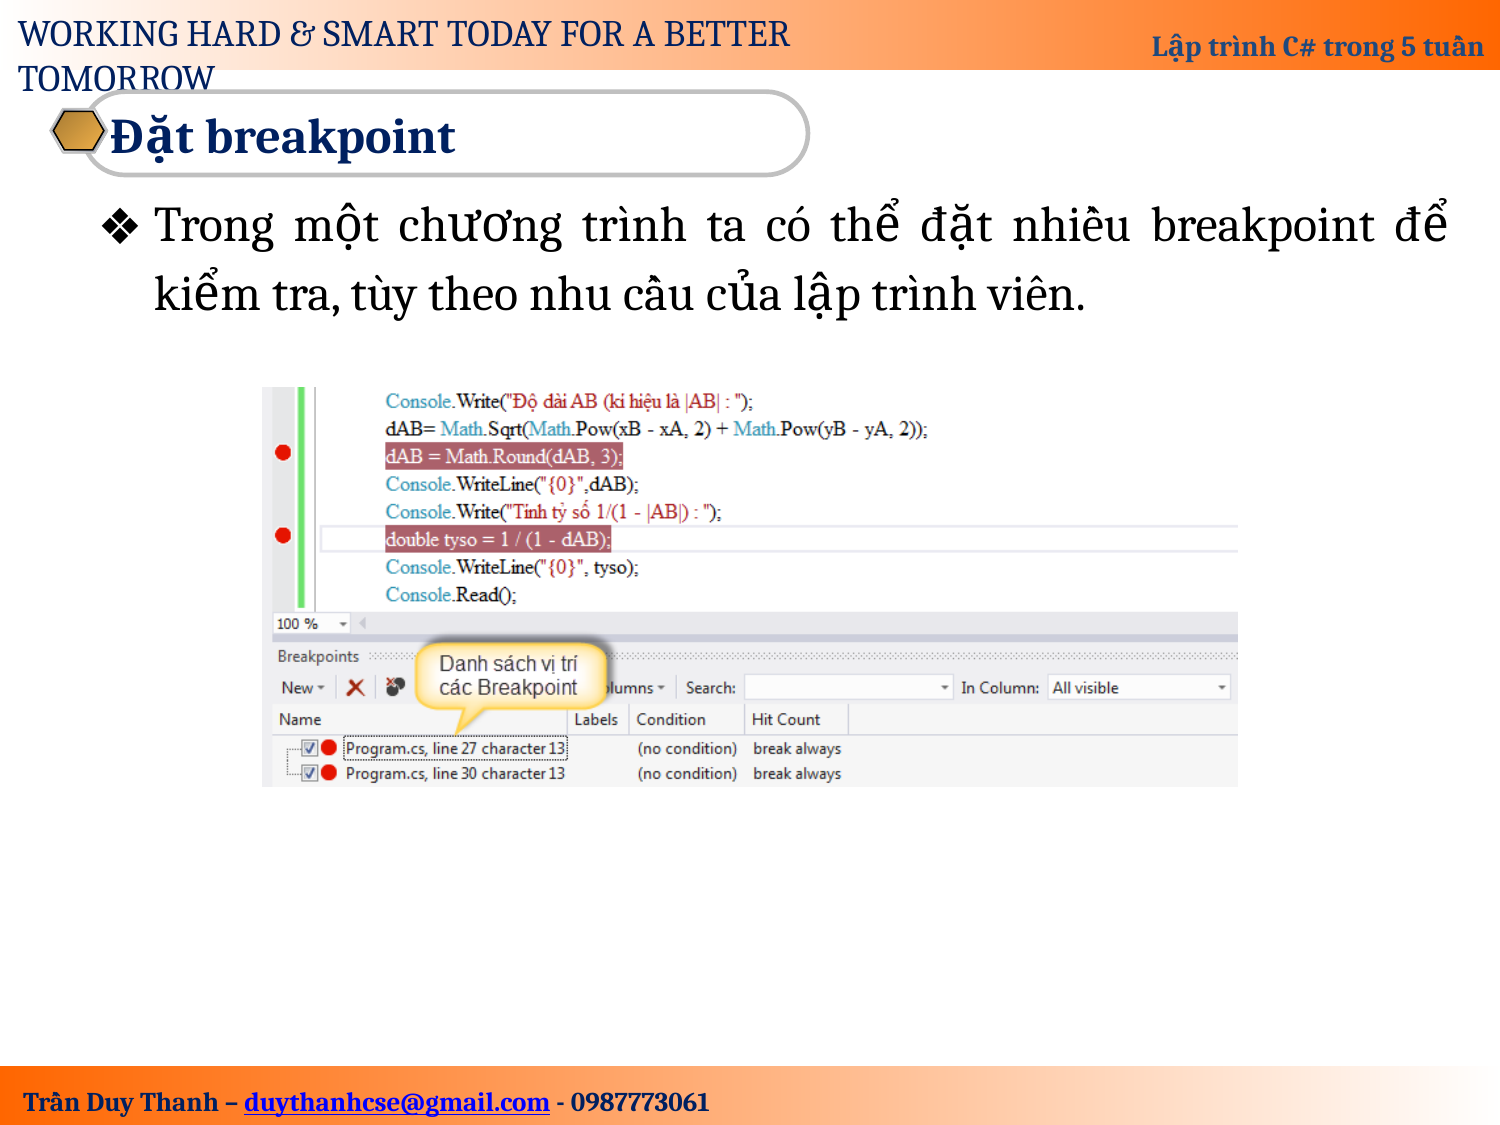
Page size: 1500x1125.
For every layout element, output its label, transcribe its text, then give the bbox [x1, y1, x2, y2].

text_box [49, 91, 809, 176]
picture [262, 387, 1238, 787]
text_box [1207, 0, 1211, 70]
text_box Trong một chương trình ta có thể đặt nhiều breakpoint để kiểm tra, tùy theo nhu cầu của lập trình viên. [82, 174, 1464, 330]
